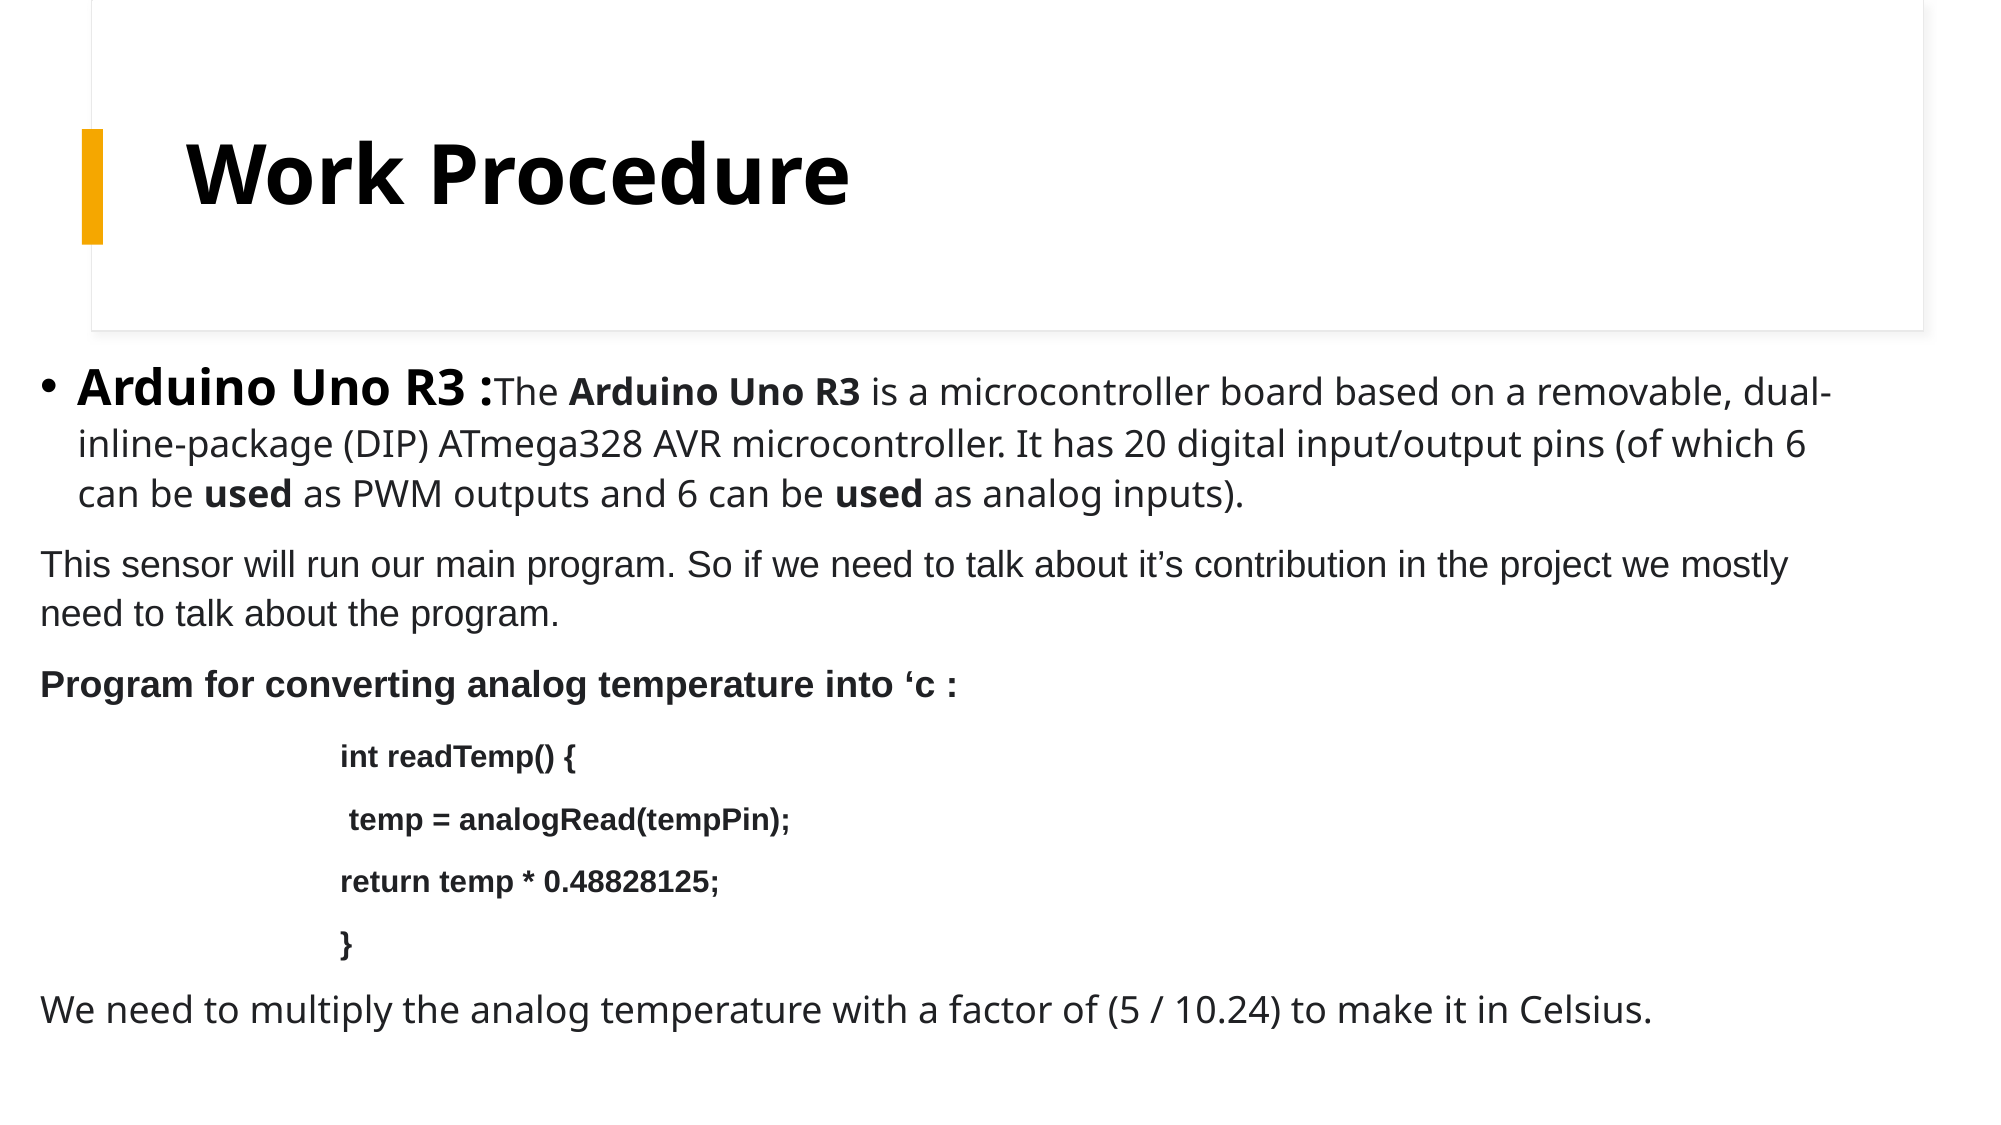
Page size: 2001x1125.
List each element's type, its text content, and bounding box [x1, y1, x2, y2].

list Arduino Uno R3 :The Arduino Uno R3 is a microcontroller board based on a removable, dual-inline-package (DIP) ATmega328 AVR microcontroller. It has 20 digital input/output pins (of which 6 can be used as PWM outputs and 6 can be used as analog inputs). This sensor will run our main program. So if we need to talk about it’s contribution in the project we mostly need to talk about the program. Program for converting analog temperature into ‘c : int readTemp() { temp = analogRead(tempPin); return temp * 0.48828125; } We need to multiply the analog temperature with a factor of (5 / 10.24) to make it in Celsius. [25, 342, 1851, 1125]
title Work Procedure [171, 71, 1851, 284]
